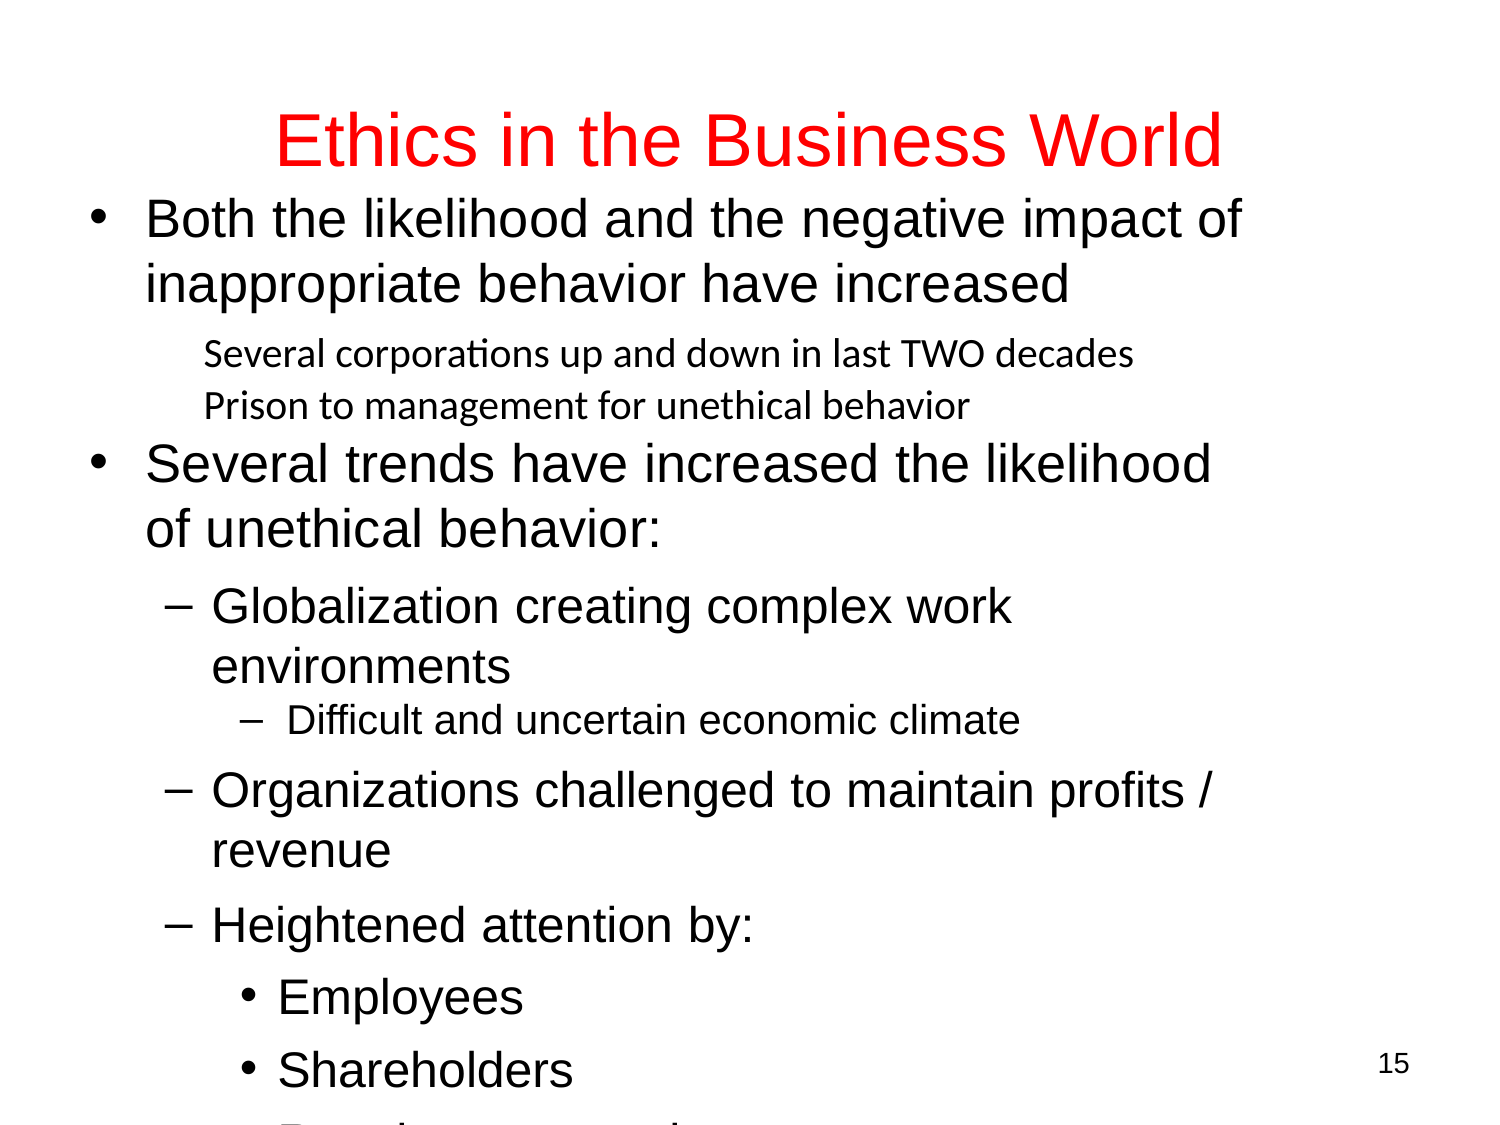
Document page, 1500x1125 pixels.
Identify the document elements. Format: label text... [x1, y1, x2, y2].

text_box Both the likelihood and the negative impact of inappropriate behavior have increased Several corporations up and down in last TWO decades Prison to management for unethical behavior Several trends have increased the likelihood of unethical behavior: Globalization creating complex work environments Difficult and uncertain economic climate Organizations challenged to maintain profits / revenue Heightened attention by: Employees Shareholders Regulatory agencies [87, 183, 1410, 1082]
slide_number 15 [1410, 1044, 1415, 1082]
title Ethics in the Business World [129, 91, 1371, 183]
